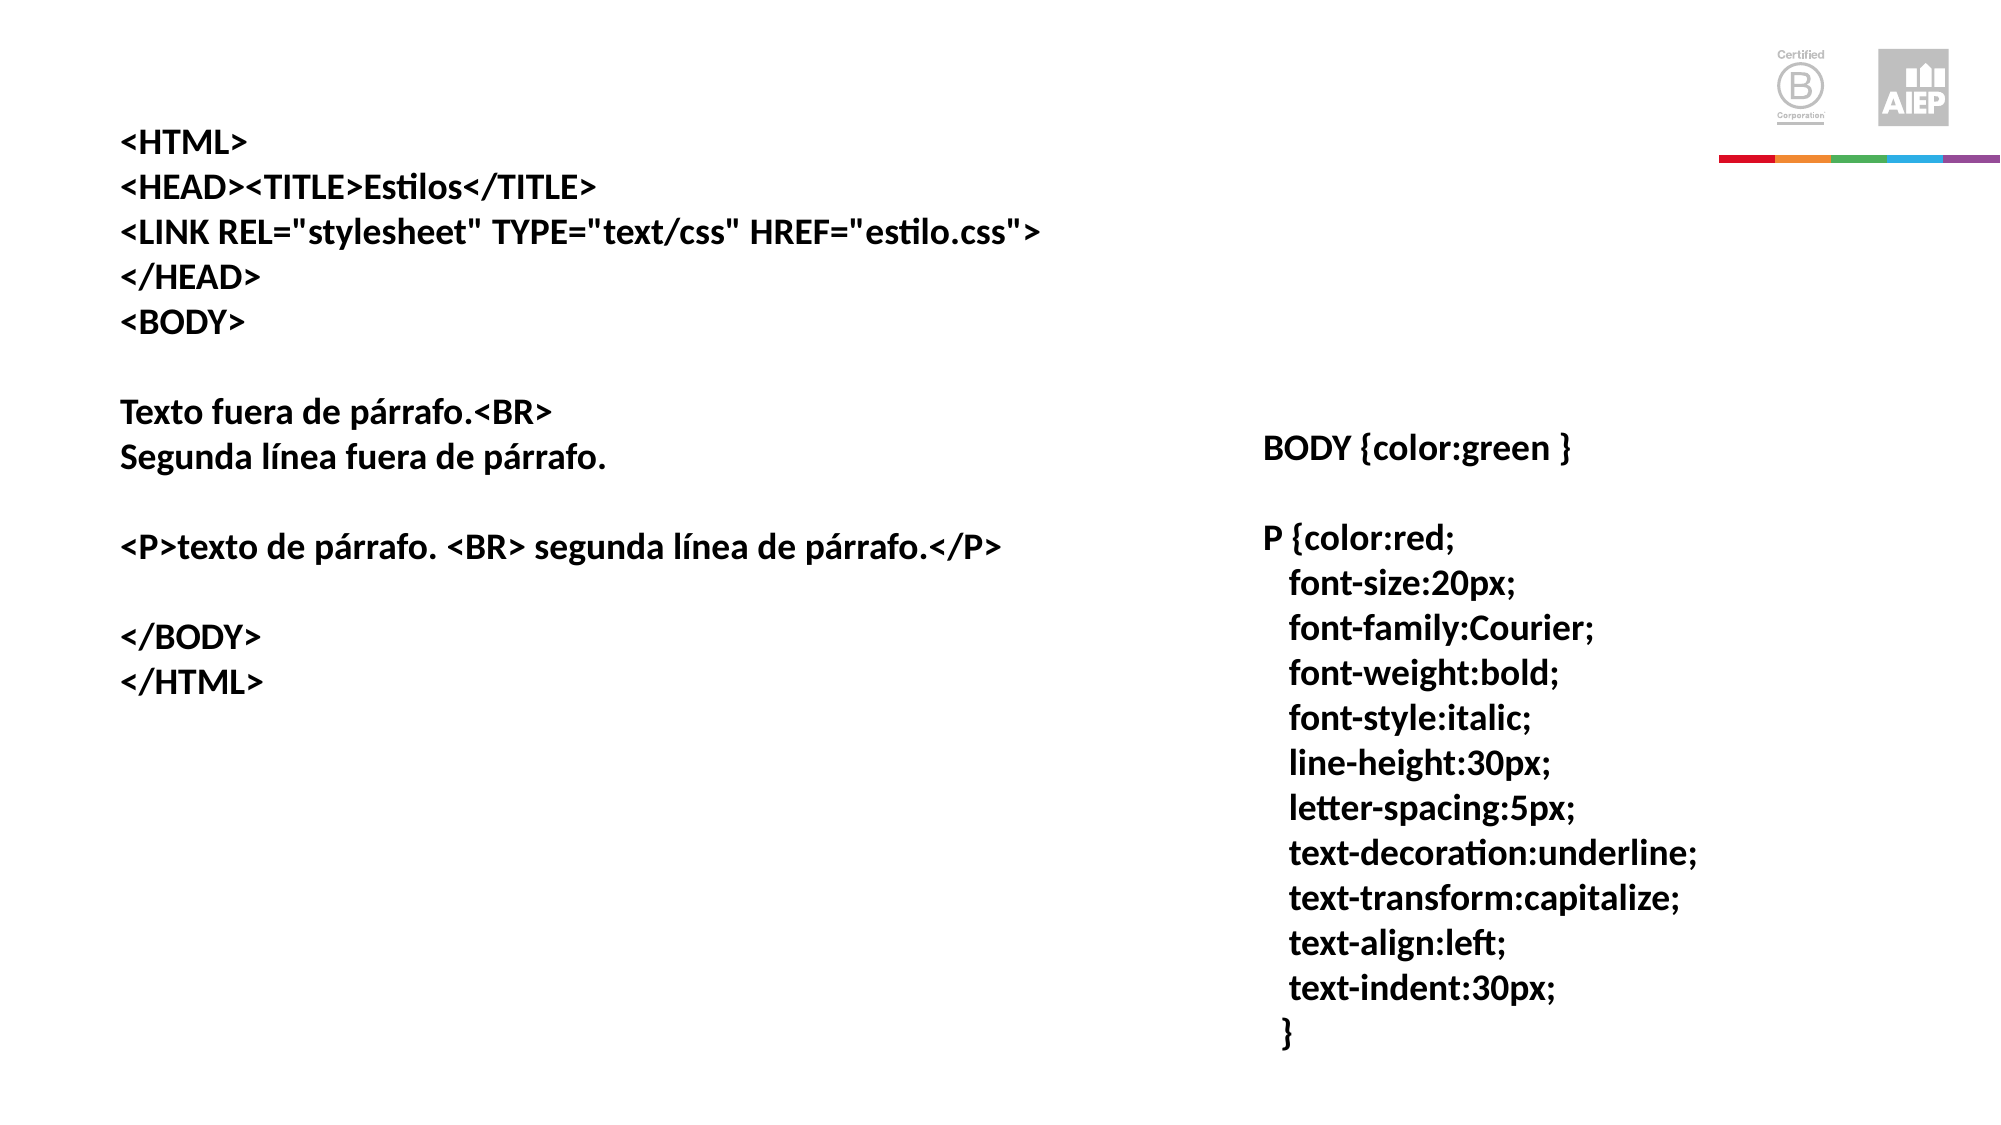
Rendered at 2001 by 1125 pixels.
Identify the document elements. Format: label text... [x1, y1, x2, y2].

text_box <HTML> <HEAD><TITLE>Estilos</TITLE> <LINK REL="stylesheet" TYPE="text/css" HREF="estilo.css"> </HEAD> <BODY> Texto fuera de párrafo.<BR> Segunda línea fuera de párrafo. <P>texto de párrafo. <BR> segunda línea de párrafo.</P> </BODY> </HTML> [105, 109, 1106, 710]
text_box BODY {color:green } P {color:red; font-size:20px; font-family:Courier; font-weight:bold; font-style:italic; line-height:30px; letter-spacing:5px; text-decoration:underline; text-transform:capitalize; text-align:left; text-indent:30px; } [1248, 415, 1808, 1061]
